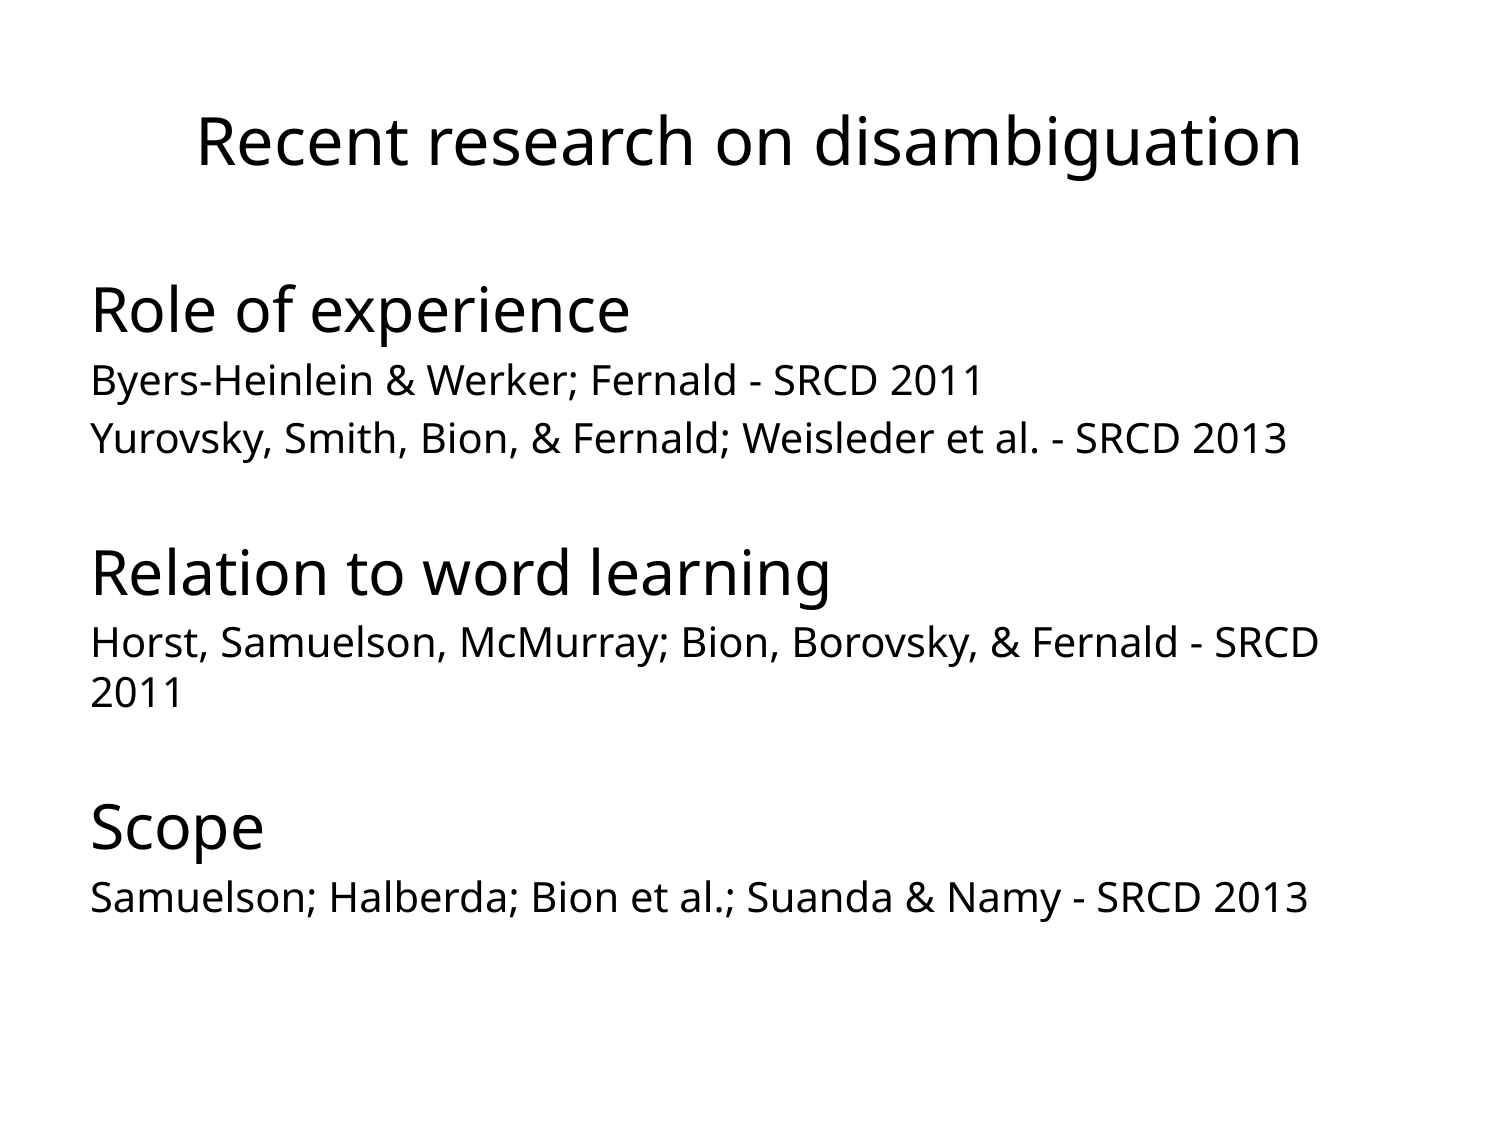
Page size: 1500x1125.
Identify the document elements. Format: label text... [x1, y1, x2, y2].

list Role of experience Byers-Heinlein & Werker; Fernald - SRCD 2011 Yurovsky, Smith, Bion, & Fernald; Weisleder et al. - SRCD 2013 Relation to word learning Horst, Samuelson, McMurray; Bion, Borovsky, & Fernald - SRCD 2011 Scope Samuelson; Halberda; Bion et al.; Suanda & Namy - SRCD 2013 [75, 262, 1425, 1005]
title Recent research on disambiguation [75, 45, 1425, 233]
